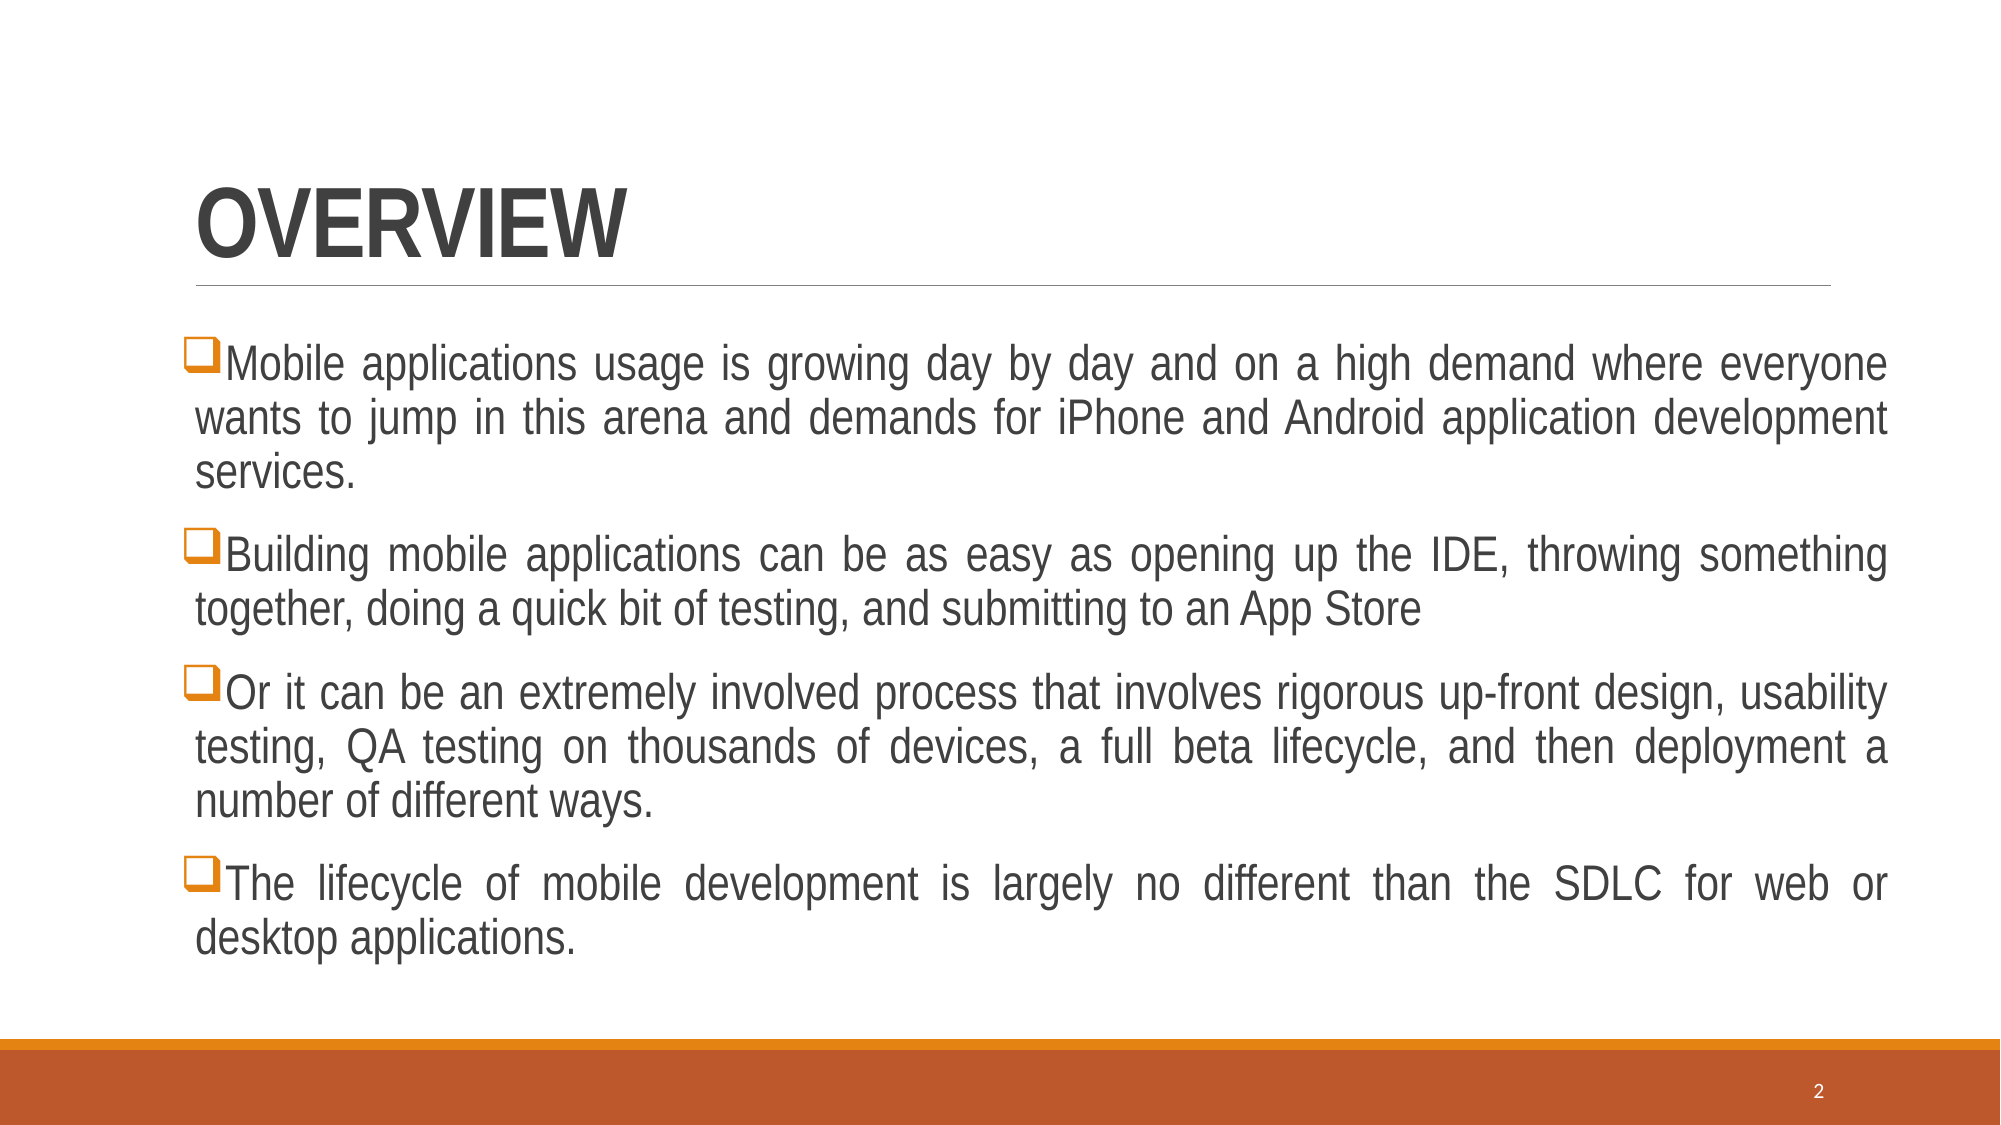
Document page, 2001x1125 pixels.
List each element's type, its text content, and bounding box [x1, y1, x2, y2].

slide_number 2 [1624, 1059, 1840, 1120]
list Mobile applications usage is growing day by day and on a high demand where everyone wants to jump in this arena and demands for iPhone and Android application development services. Building mobile applications can be as easy as opening up the IDE, throwing something together, doing a quick bit of testing, and submitting to an App Store Or it can be an extremely involved process that involves rigorous up-front design, usability testing, QA testing on thousands of devices, a full beta lifecycle, and then deployment a number of different ways. The lifecycle of mobile development is largely no different than the SDLC for web or desktop applications. [180, 330, 1890, 891]
title OVERVIEW [180, 47, 1830, 285]
